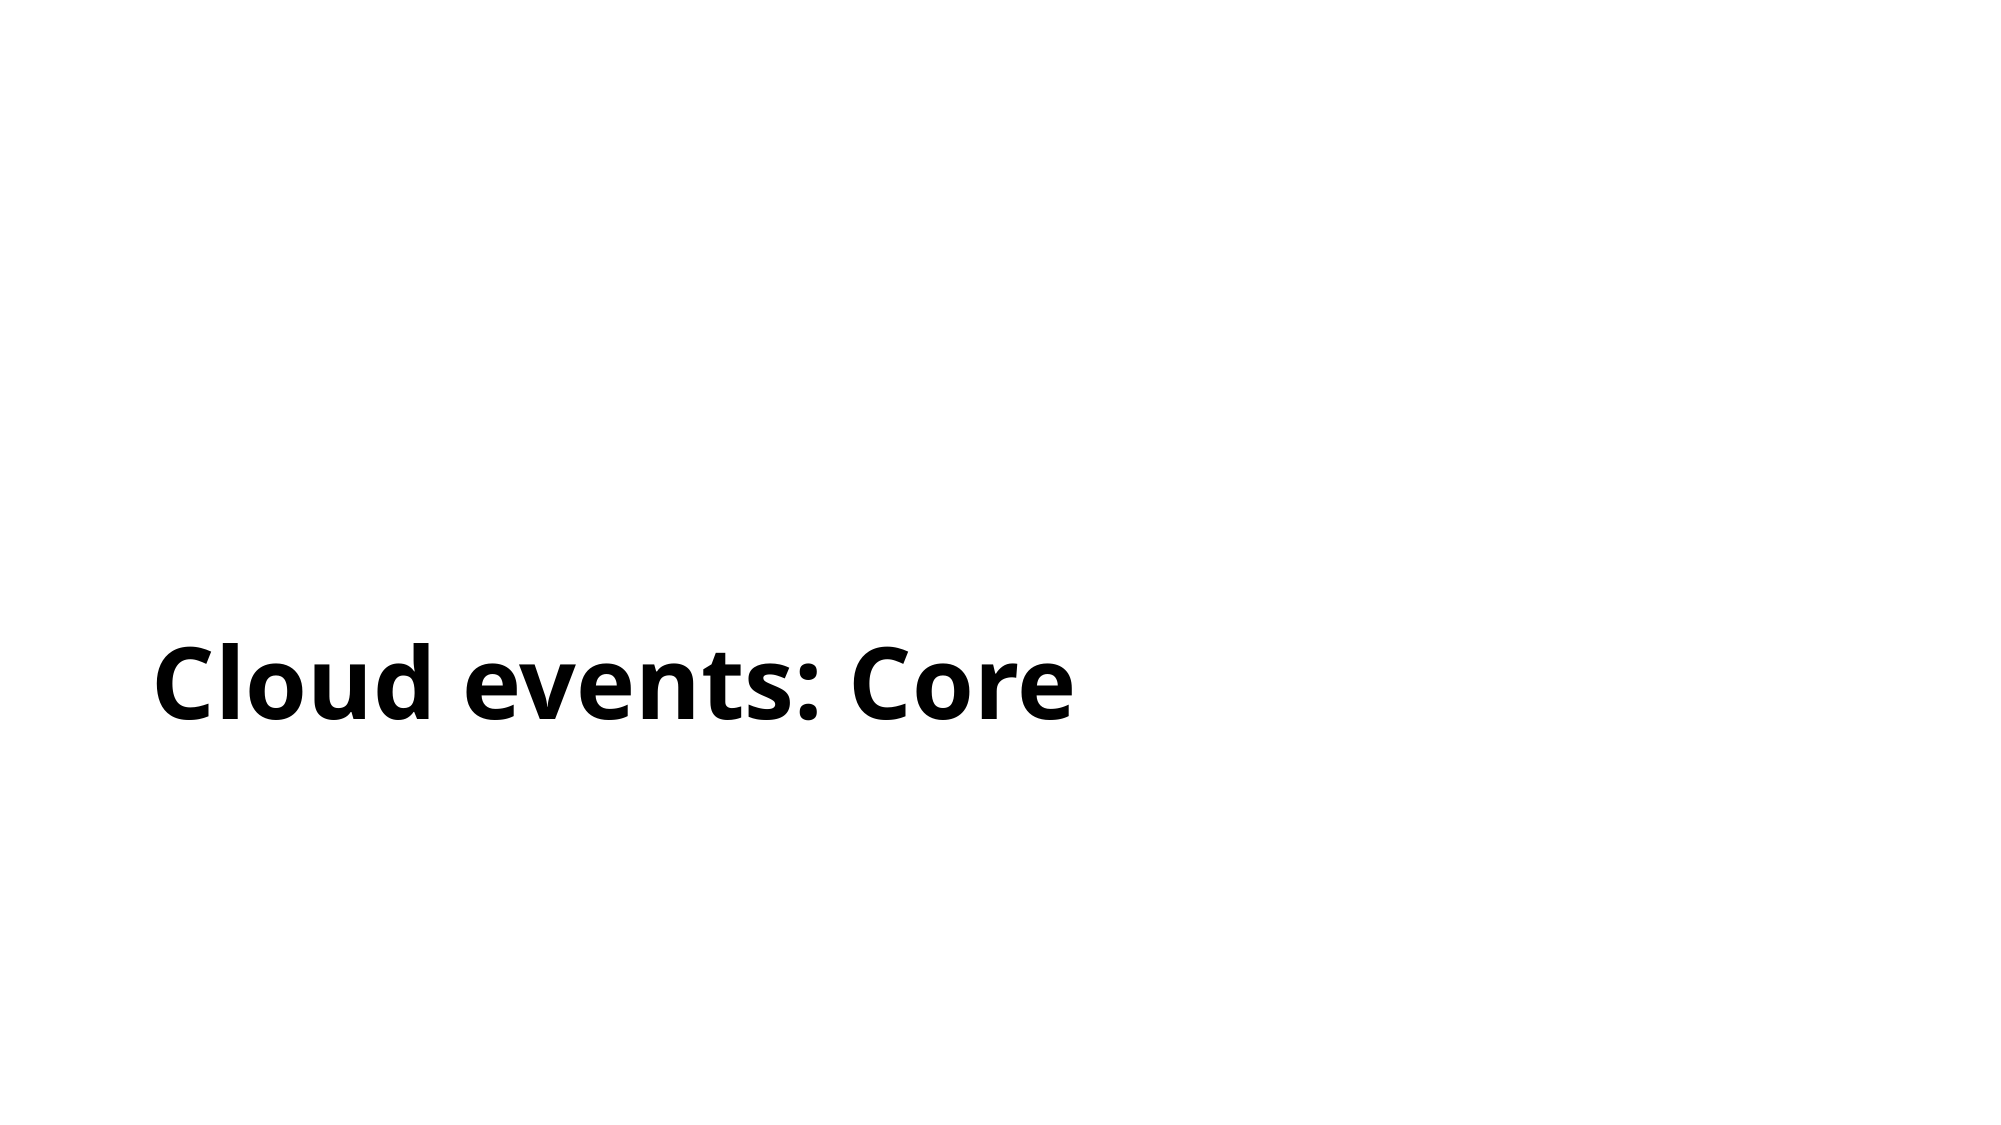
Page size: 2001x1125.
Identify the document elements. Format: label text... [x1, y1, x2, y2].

title Cloud events: Core [136, 280, 1862, 749]
